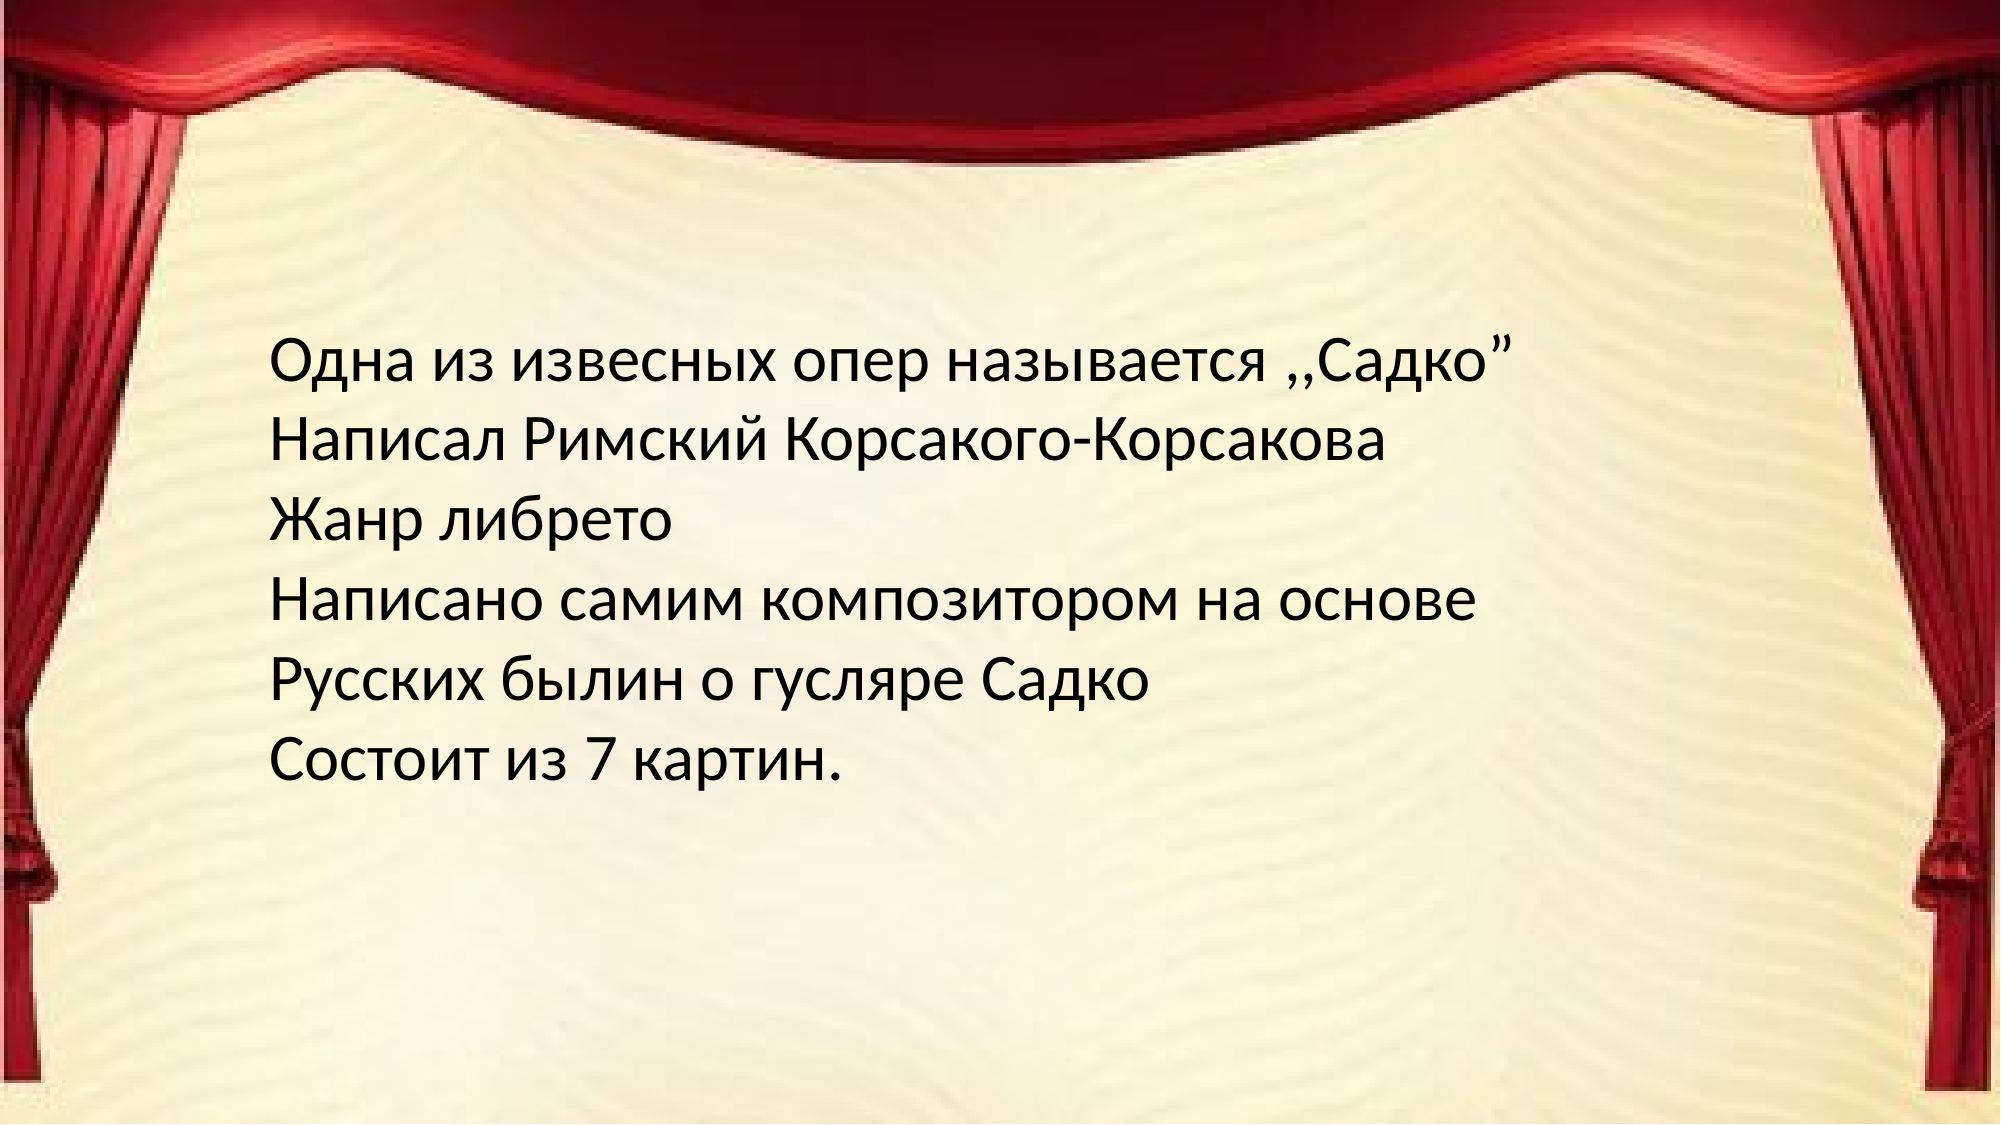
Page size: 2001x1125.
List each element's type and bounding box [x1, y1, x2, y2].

list [0, 0, 2000, 1124]
